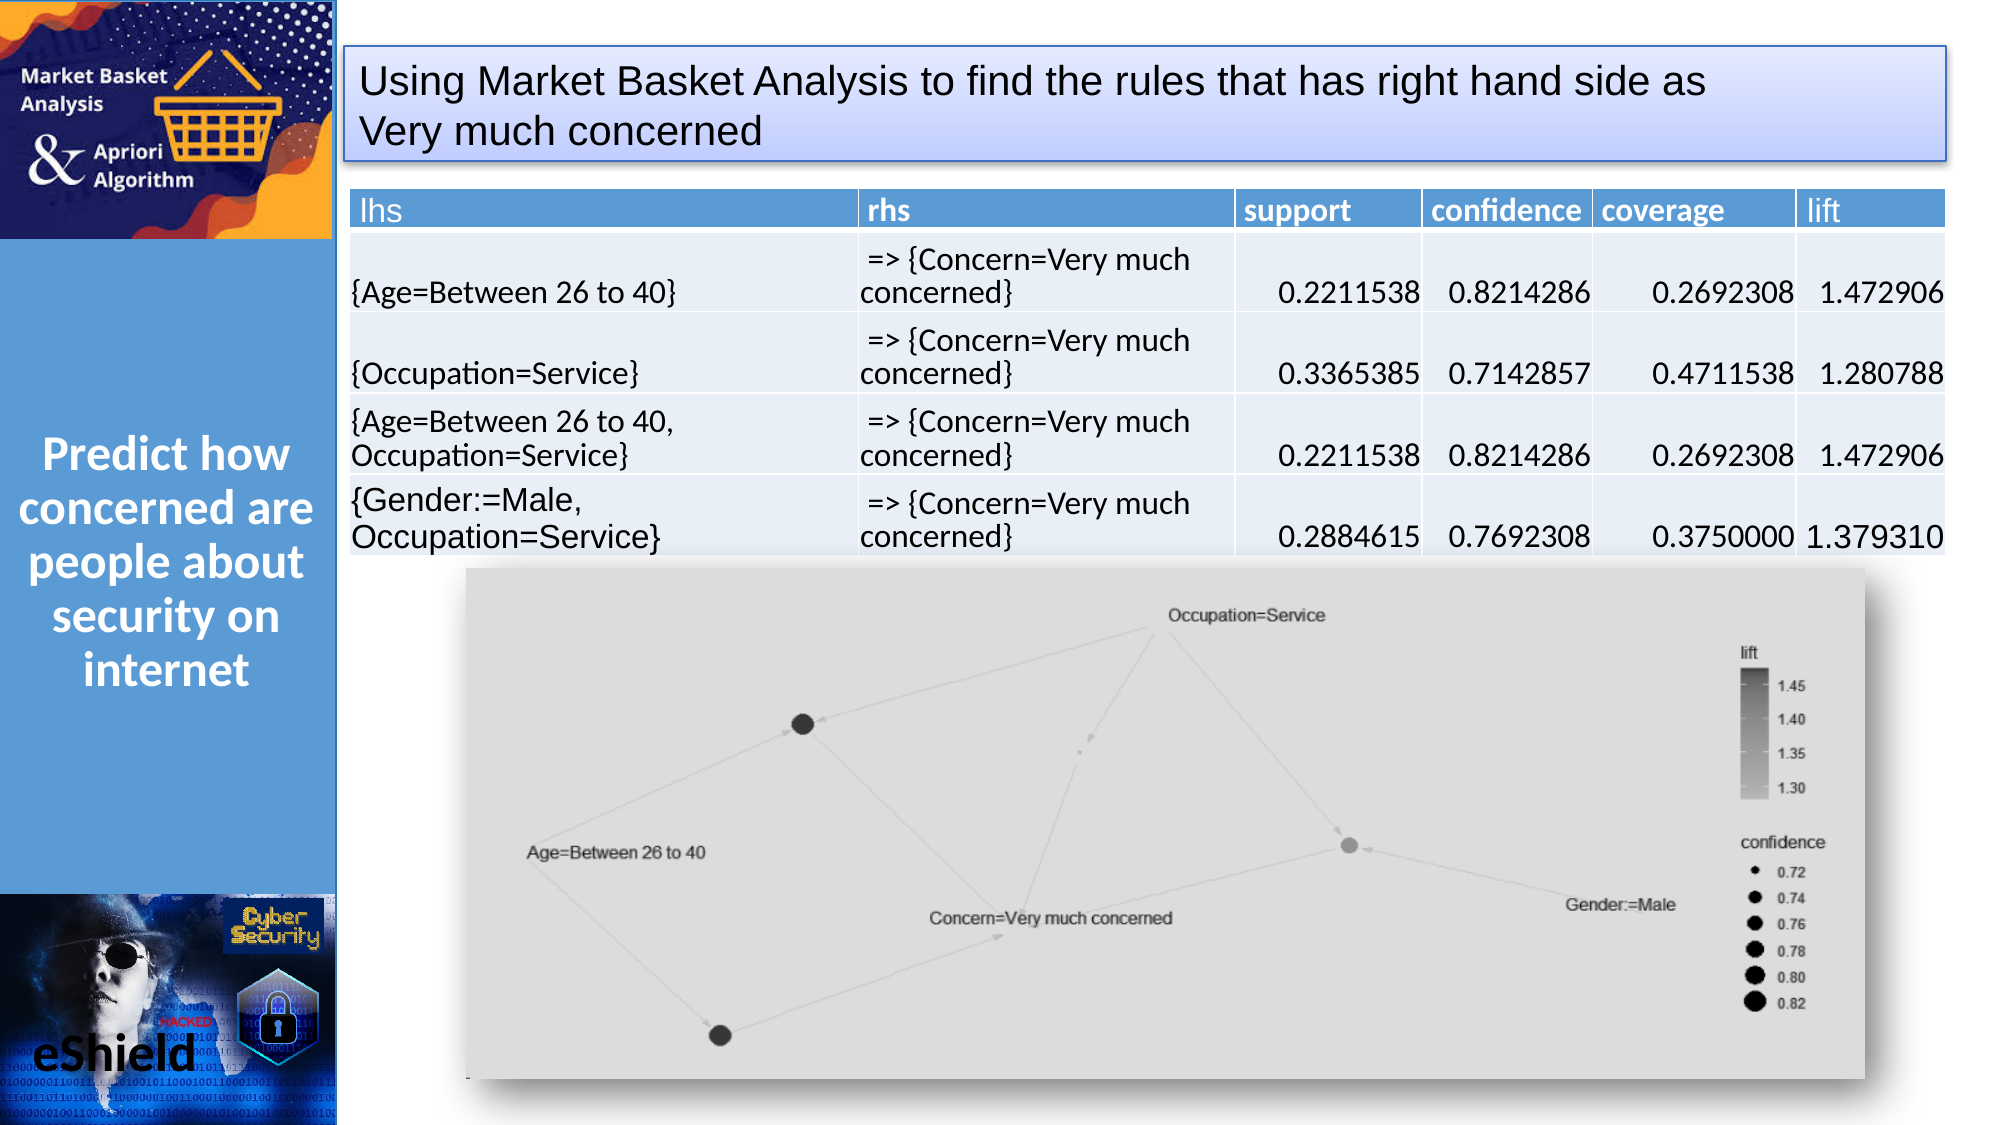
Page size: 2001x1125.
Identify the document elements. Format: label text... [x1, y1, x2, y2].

table_cell {Occupation=Service} [350, 312, 858, 392]
table_cell 0.4711538 [1593, 312, 1795, 392]
table_cell 0.7692308 [1423, 475, 1592, 550]
table_cell 0.2884615 [1236, 475, 1421, 550]
table_cell => {Concern=Very much concerned} [859, 233, 1234, 311]
picture [0, 2, 332, 240]
text_box Predict how concerned are people about security on internet [0, 244, 336, 896]
table_header support [1236, 189, 1421, 227]
table_header lift [1797, 189, 1945, 227]
text_box Using Market Basket Analysis to find the rules that has right hand side as Very much concerned [343, 45, 1947, 162]
table_cell 0.3365385 [1236, 312, 1421, 392]
table_cell 0.2692308 [1593, 394, 1795, 473]
table_header confidence [1423, 189, 1592, 227]
table_cell {Age=Between 26 to 40} [350, 233, 858, 311]
table_cell {Age=Between 26 to 40, Occupation=Service} [350, 394, 858, 473]
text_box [0, 894, 335, 1125]
table_header coverage [1593, 189, 1795, 227]
table_cell 1.472906 [1797, 233, 1945, 311]
table_cell 0.2211538 [1236, 394, 1421, 473]
table_cell => {Concern=Very much concerned} [859, 312, 1234, 392]
table_cell 1.379310 [1797, 475, 1945, 555]
table_header lhs [350, 189, 858, 227]
table_cell {Gender:=Male, Occupation=Service} [350, 475, 858, 555]
table_cell 0.3750000 [1593, 475, 1795, 550]
table_cell => {Concern=Very much concerned} [859, 475, 1234, 550]
picture [466, 568, 1865, 1079]
table_cell 0.2211538 [1236, 233, 1421, 311]
table_cell 1.280788 [1797, 312, 1945, 392]
table_cell 0.2692308 [1593, 233, 1795, 311]
table_cell 0.8214286 [1423, 394, 1592, 473]
table_cell => {Concern=Very much concerned} [859, 394, 1234, 473]
table_header rhs [859, 189, 1234, 227]
table_cell 1.472906 [1797, 394, 1945, 473]
table_cell 0.8214286 [1423, 233, 1592, 311]
table_cell 0.7142857 [1423, 312, 1592, 392]
